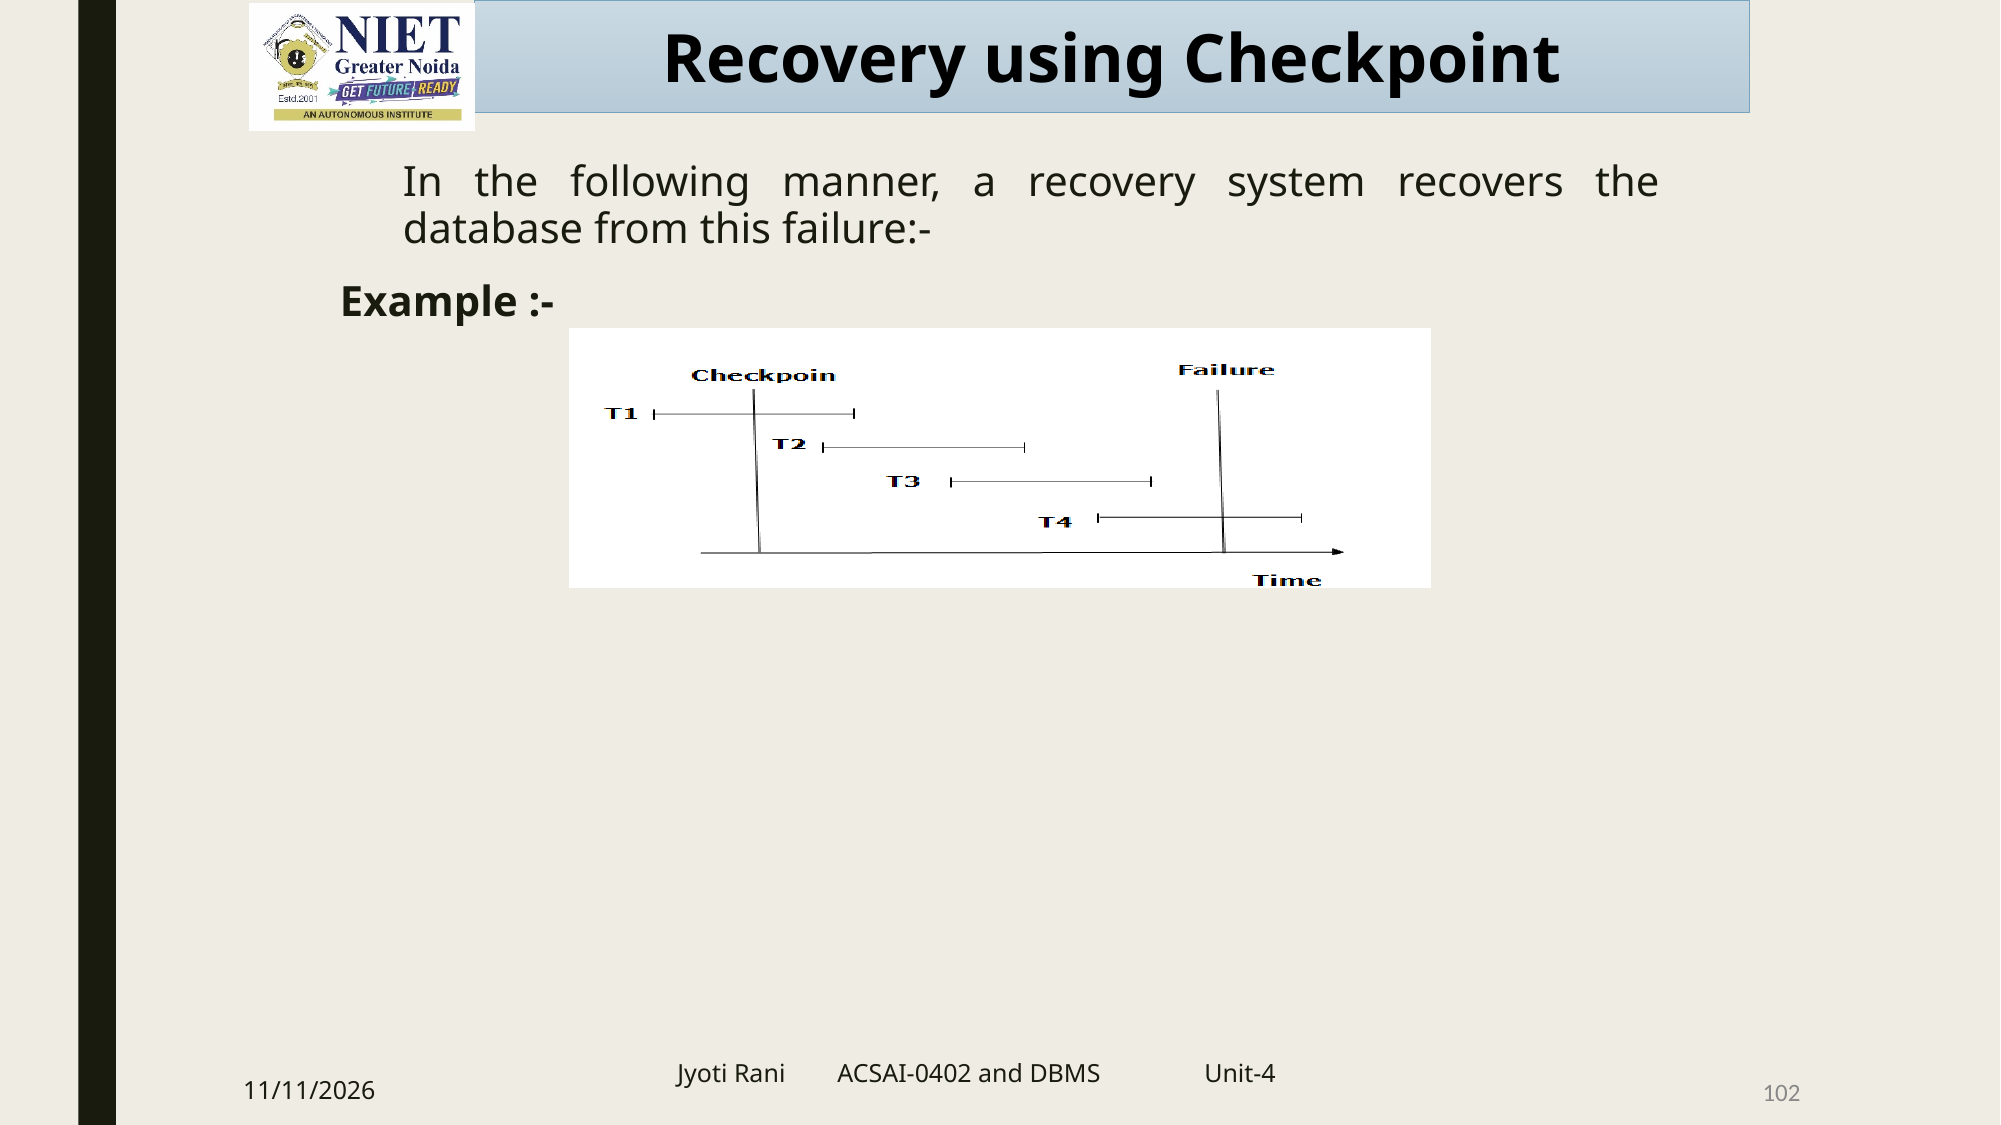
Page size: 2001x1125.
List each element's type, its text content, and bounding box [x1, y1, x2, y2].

list In the following manner, a recovery system recovers the database from this failure:- Example :- [324, 151, 1675, 1043]
picture [249, 3, 475, 131]
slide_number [228, 1058, 426, 1125]
picture [569, 328, 1431, 588]
footer Jyoti Rani ACSAI-0402 and DBMS Unit-4 [662, 1043, 1488, 1103]
text_box Recovery using Checkpoint [474, 0, 1750, 113]
slide_number 102 [1553, 1058, 1816, 1125]
